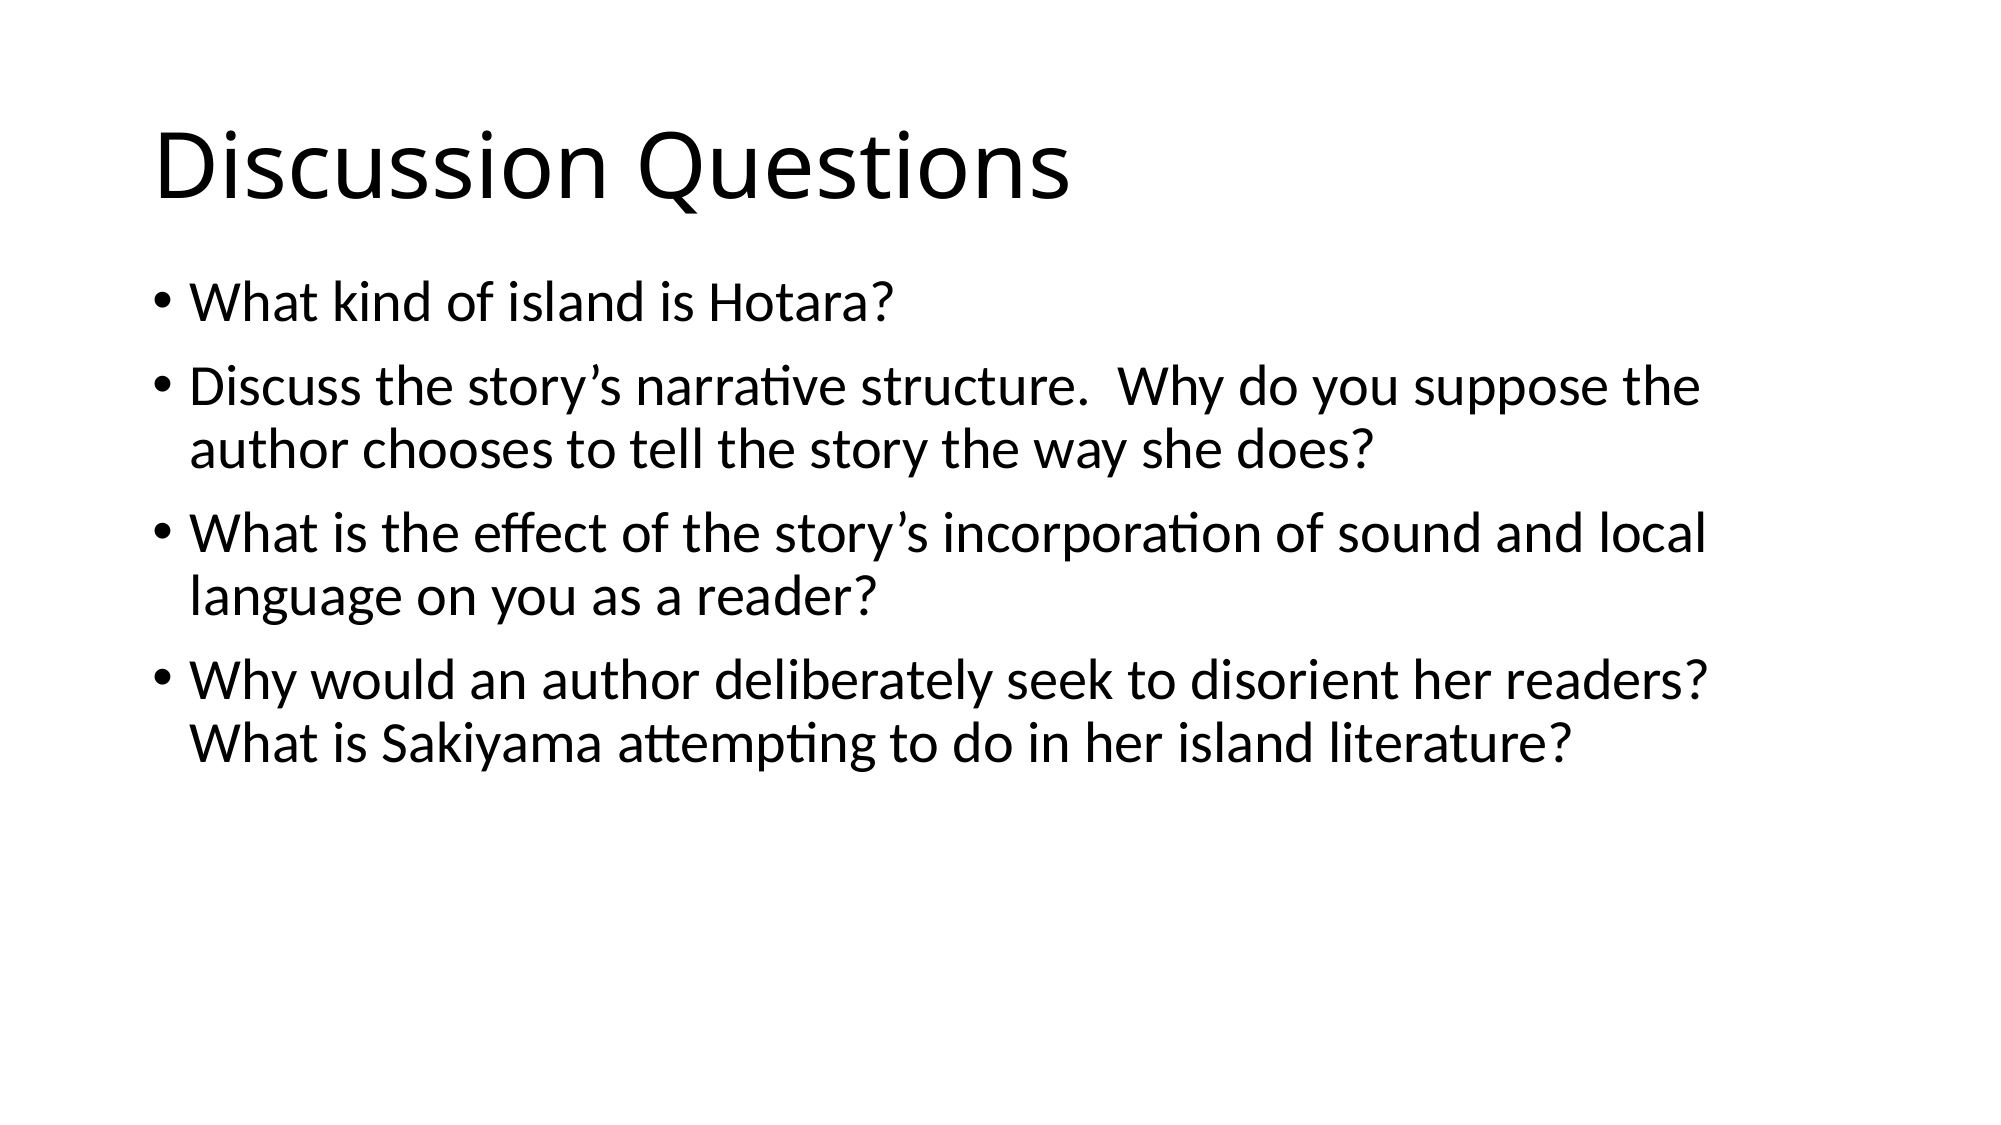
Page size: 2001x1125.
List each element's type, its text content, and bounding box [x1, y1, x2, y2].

title Discussion Questions [137, 59, 1863, 264]
list What kind of island is Hotara? Discuss the story’s narrative structure. Why do you suppose the author chooses to tell the story the way she does? What is the effect of the story’s incorporation of sound and local language on you as a reader? Why would an author deliberately seek to disorient her readers? What is Sakiyama attempting to do in her island literature? [137, 264, 1863, 978]
